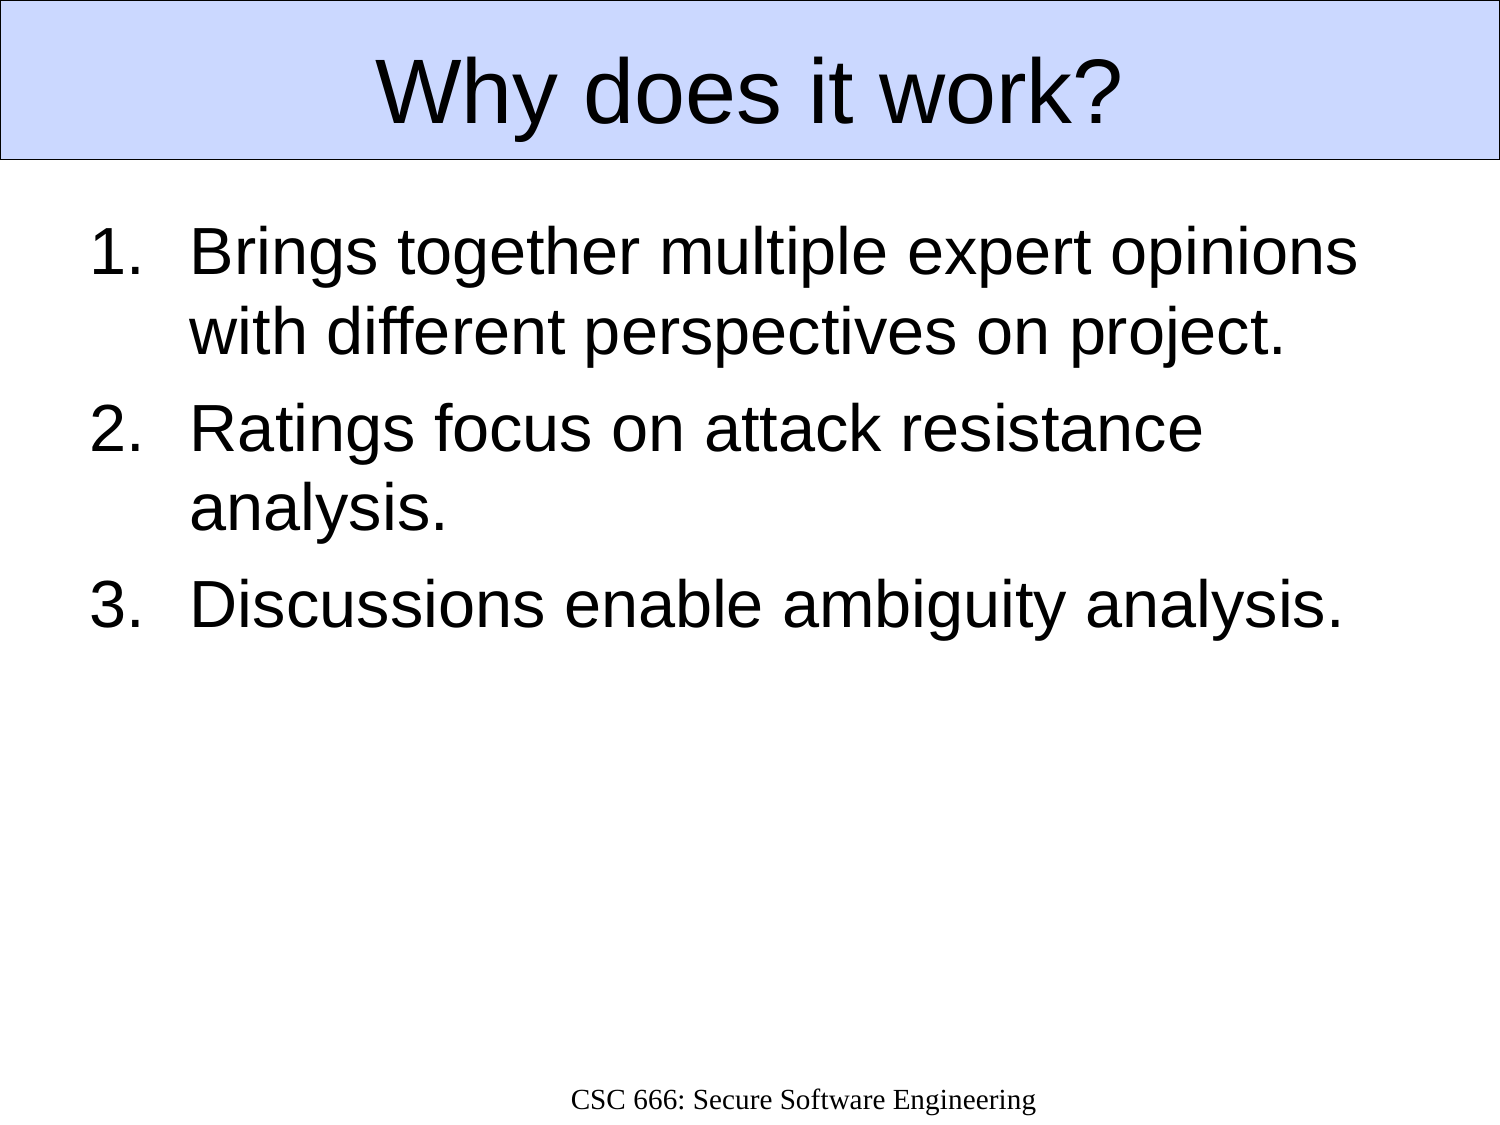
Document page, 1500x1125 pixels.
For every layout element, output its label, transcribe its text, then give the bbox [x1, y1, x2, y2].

footer CSC 666: Secure Software Engineering [555, 1072, 1052, 1125]
list Brings together multiple expert opinions with different perspectives on project. Ratings focus on attack resistance analysis. Discussions enable ambiguity analysis. [75, 200, 1425, 1056]
title Why does it work? [75, 23, 1425, 149]
